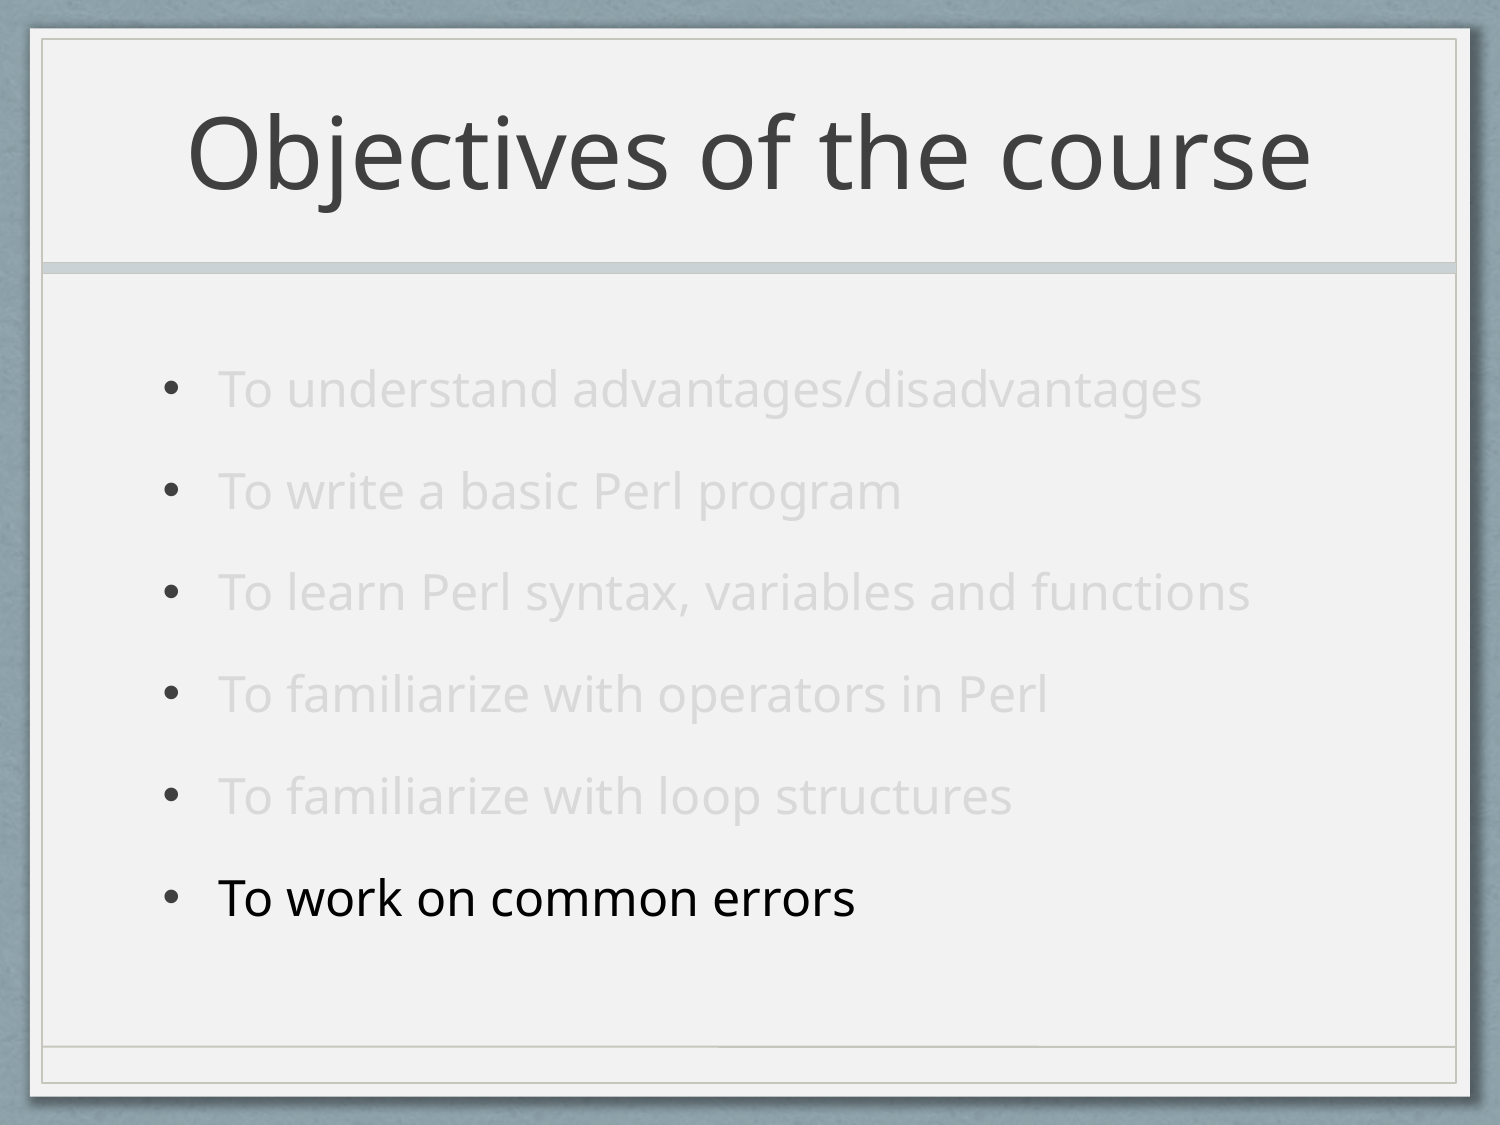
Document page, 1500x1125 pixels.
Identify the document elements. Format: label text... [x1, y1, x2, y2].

title Objectives of the course [147, 40, 1353, 260]
list To understand advantages/disadvantages To write a basic Perl program To learn Perl syntax, variables and functions To familiarize with operators in Perl To familiarize with loop structures To work on common errors [147, 350, 1353, 996]
